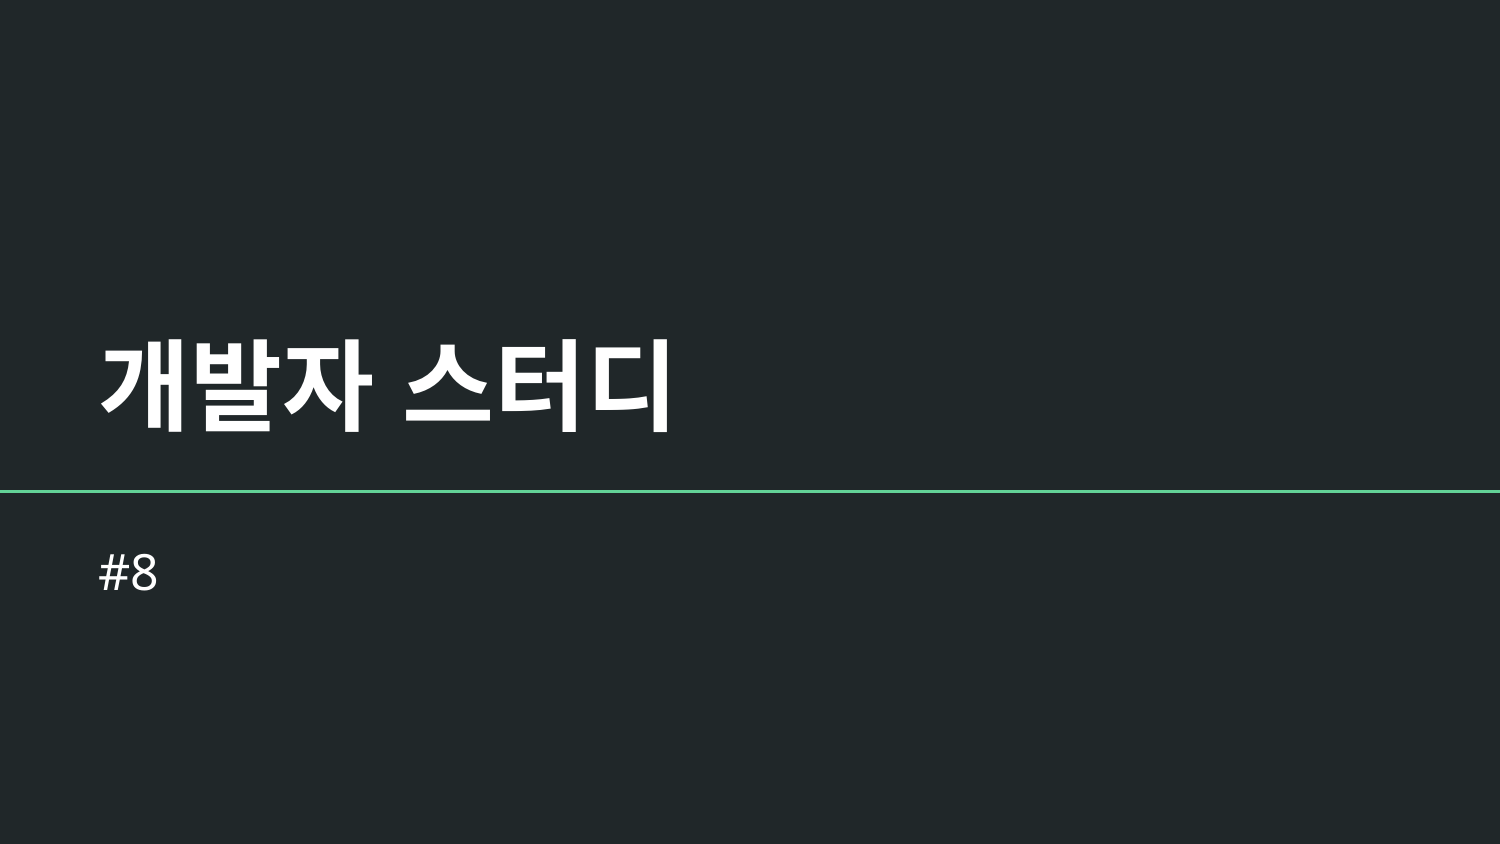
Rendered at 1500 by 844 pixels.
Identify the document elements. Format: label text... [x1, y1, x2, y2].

title 개발자 스터디 [83, 206, 1417, 467]
subtitle #8 [83, 522, 1417, 626]
